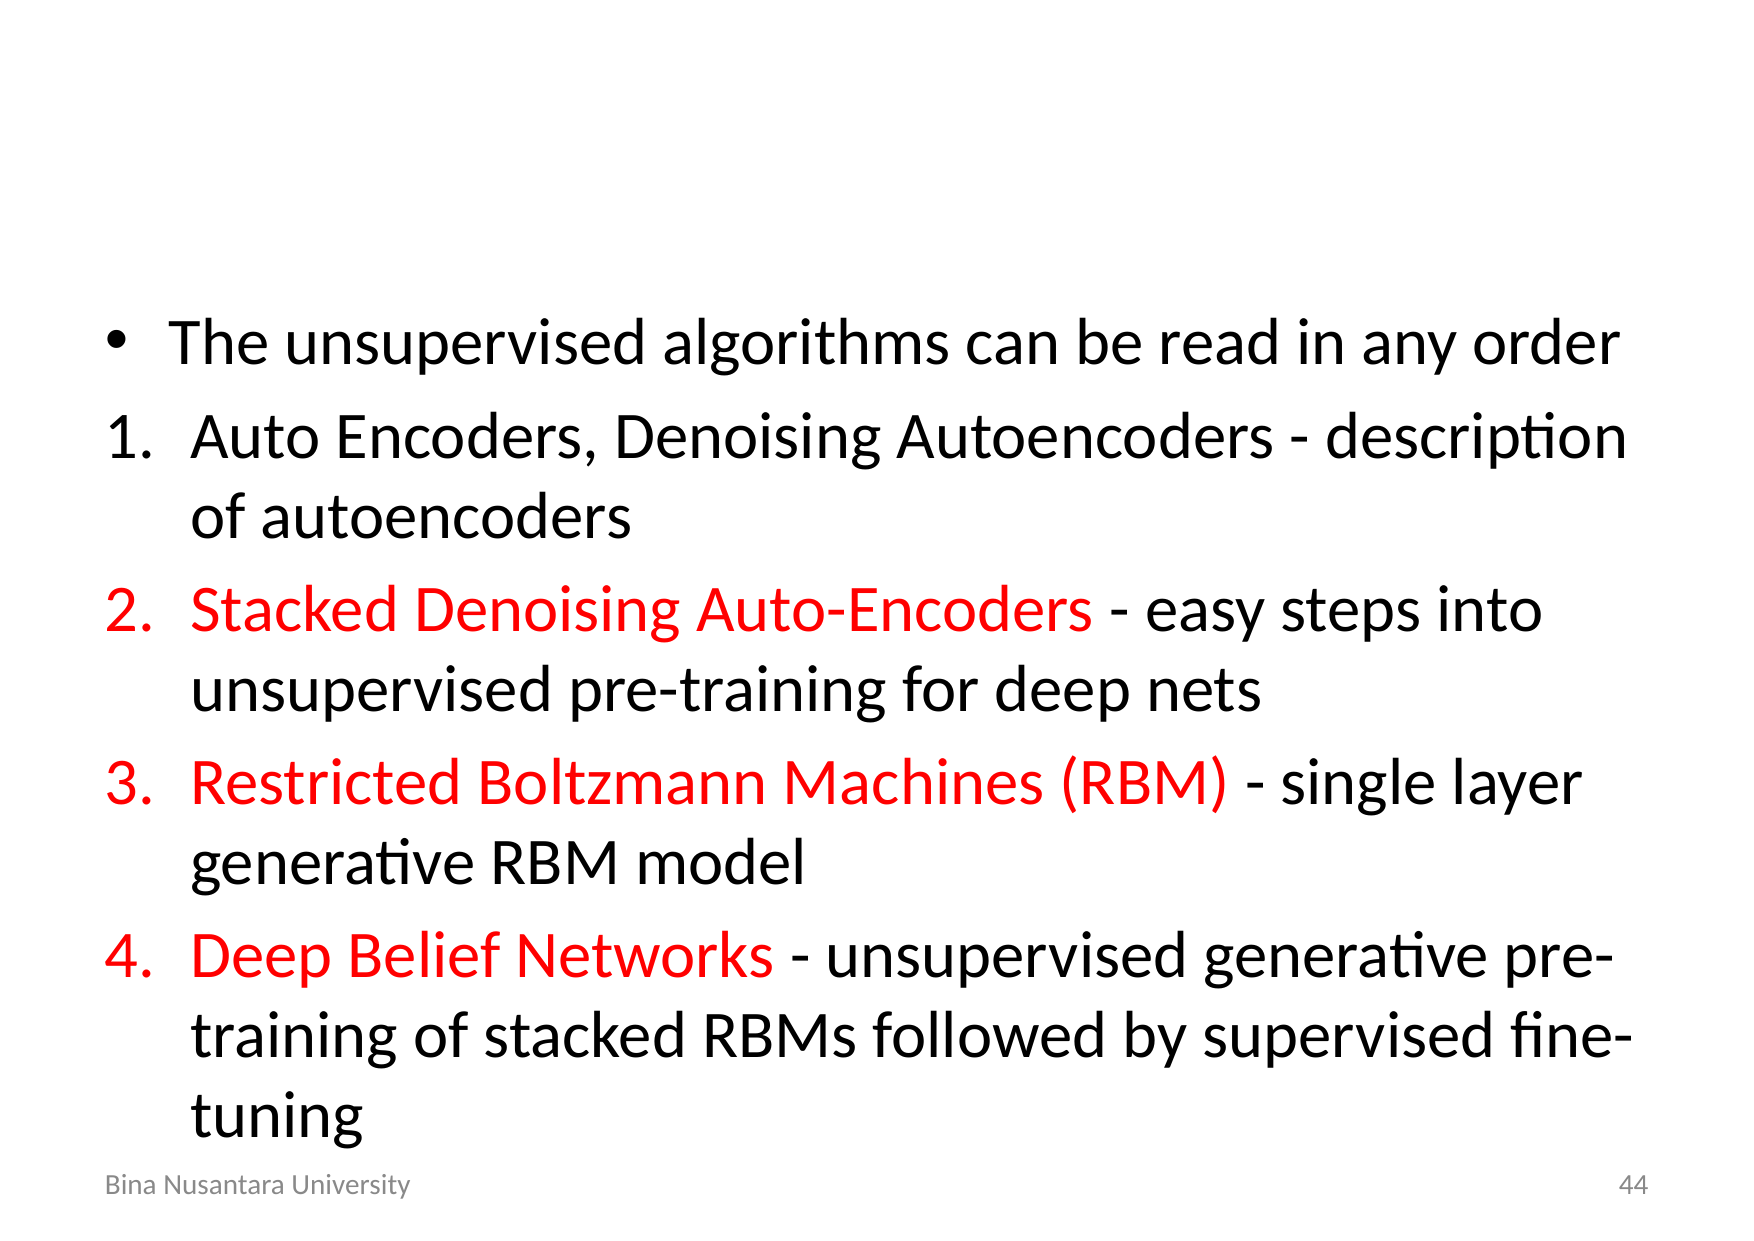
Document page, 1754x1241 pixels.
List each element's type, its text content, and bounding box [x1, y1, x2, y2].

list The unsupervised algorithms can be read in any order Auto Encoders, Denoising Autoencoders - description of autoencoders Stacked Denoising Auto-Encoders - easy steps into unsupervised pre-training for deep nets Restricted Boltzmann Machines (RBM) - single layer generative RBM model Deep Belief Networks - unsupervised generative pre-training of stacked RBMs followed by supervised fine-tuning [87, 289, 1666, 1109]
slide_number Bina Nusantara University [87, 1149, 497, 1216]
slide_number 44 [1256, 1149, 1666, 1216]
